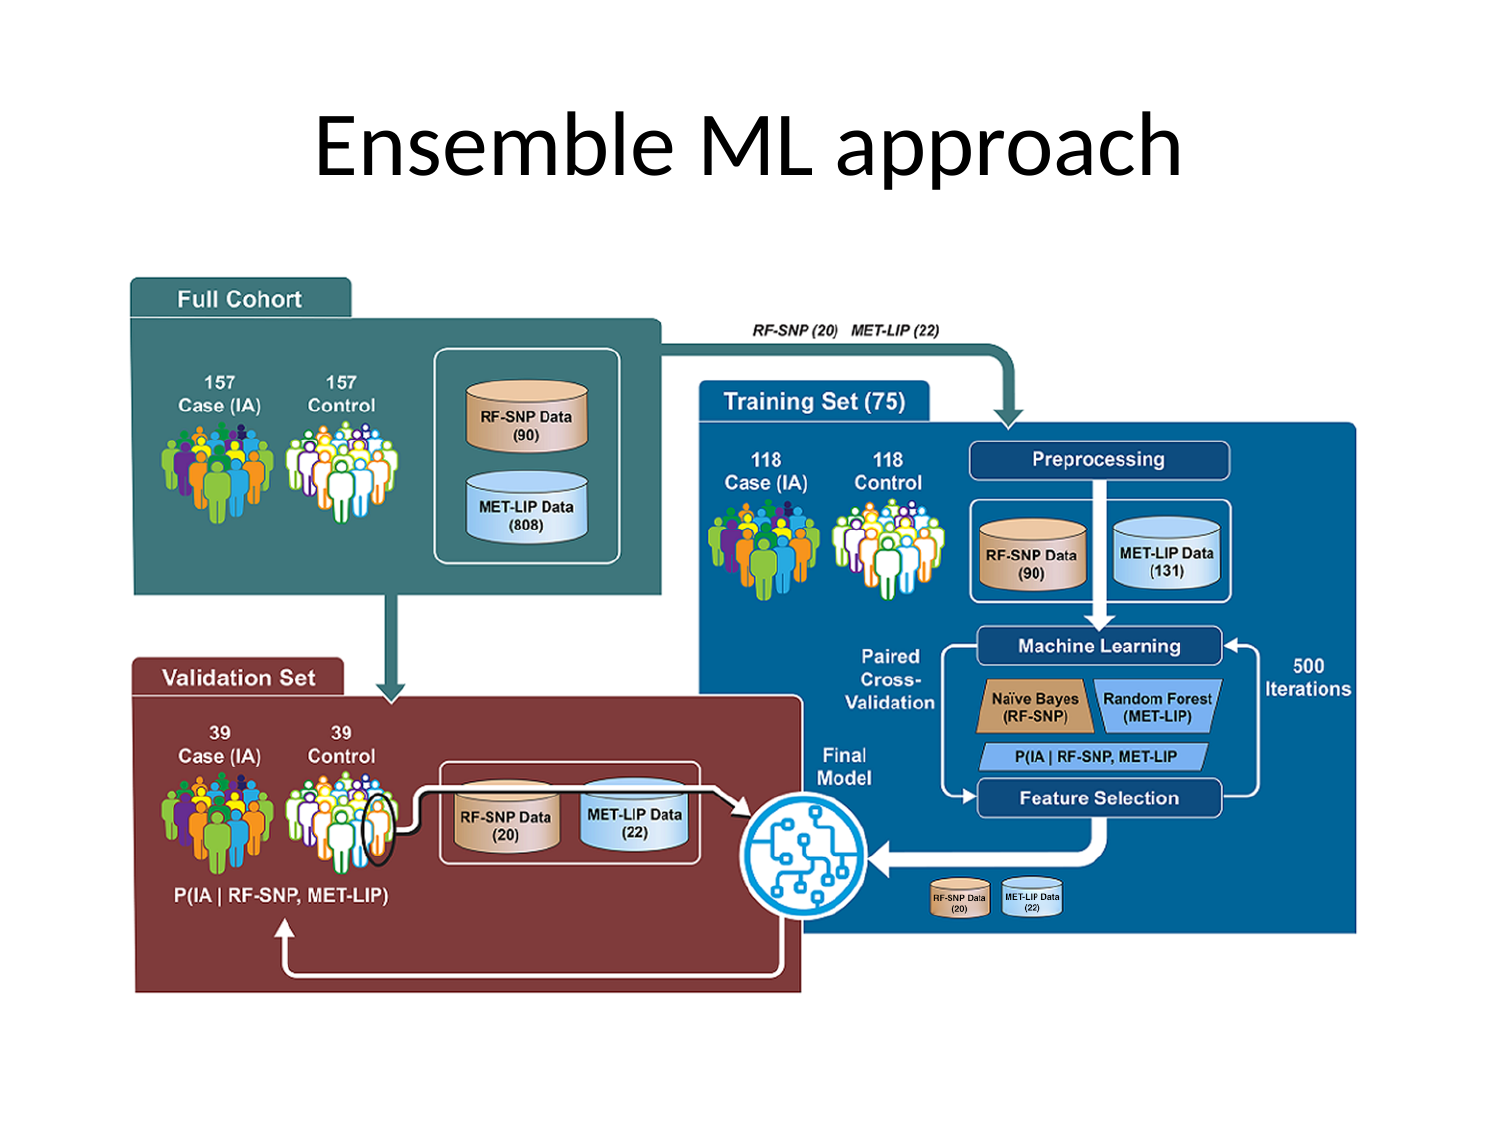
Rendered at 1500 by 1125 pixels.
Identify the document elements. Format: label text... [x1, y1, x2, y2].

picture [116, 262, 1382, 1005]
title Ensemble ML approach [75, 45, 1425, 233]
